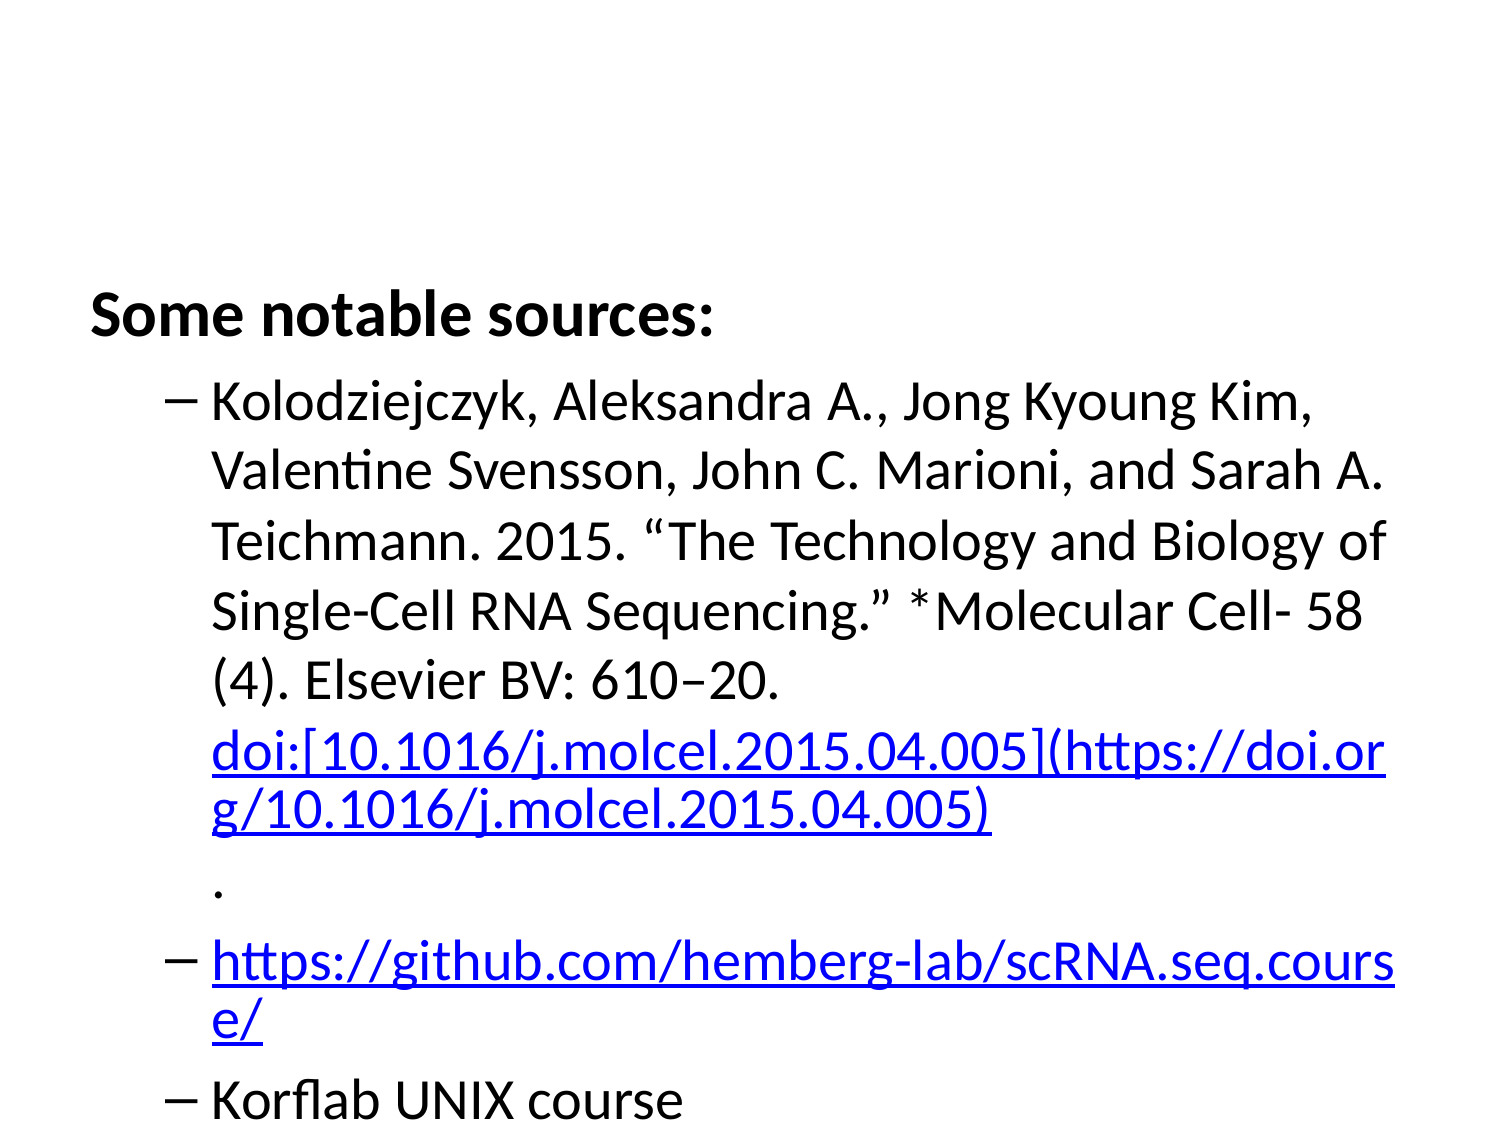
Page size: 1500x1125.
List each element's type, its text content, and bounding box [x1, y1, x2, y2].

list Some notable sources: Kolodziejczyk, Aleksandra A., Jong Kyoung Kim, Valentine Svensson, John C. Marioni, and Sarah A. Teichmann. 2015. “The Technology and Biology of Single-Cell RNA Sequencing.” *Molecular Cell- 58 (4). Elsevier BV: 610–20. doi:[10.1016/j.molcel.2015.04.005](https://doi.org/10.1016/j.molcel.2015.04.005). https://github.com/hemberg-lab/scRNA.seq.course/ Korflab UNIX course [75, 262, 1425, 1005]
